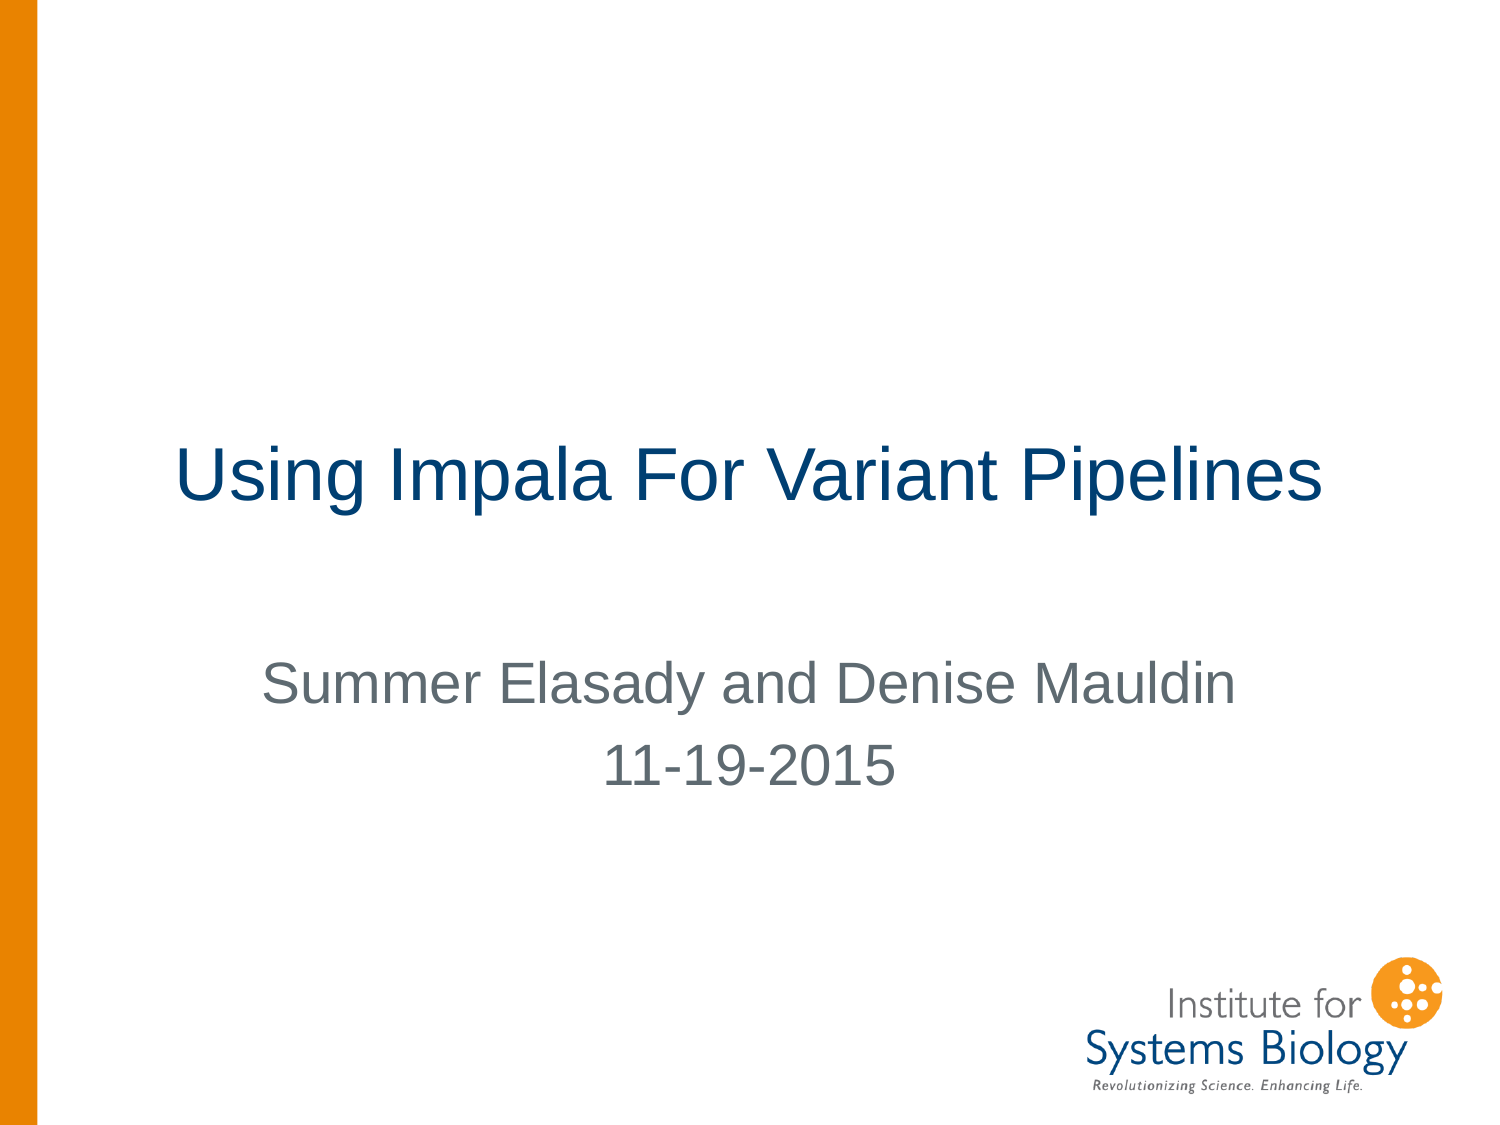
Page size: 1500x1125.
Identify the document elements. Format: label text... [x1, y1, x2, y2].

title Using Impala For Variant Pipelines [112, 349, 1388, 591]
picture [1074, 949, 1463, 1101]
subtitle Summer Elasady and Denise Mauldin 11-19-2015 [225, 637, 1275, 925]
